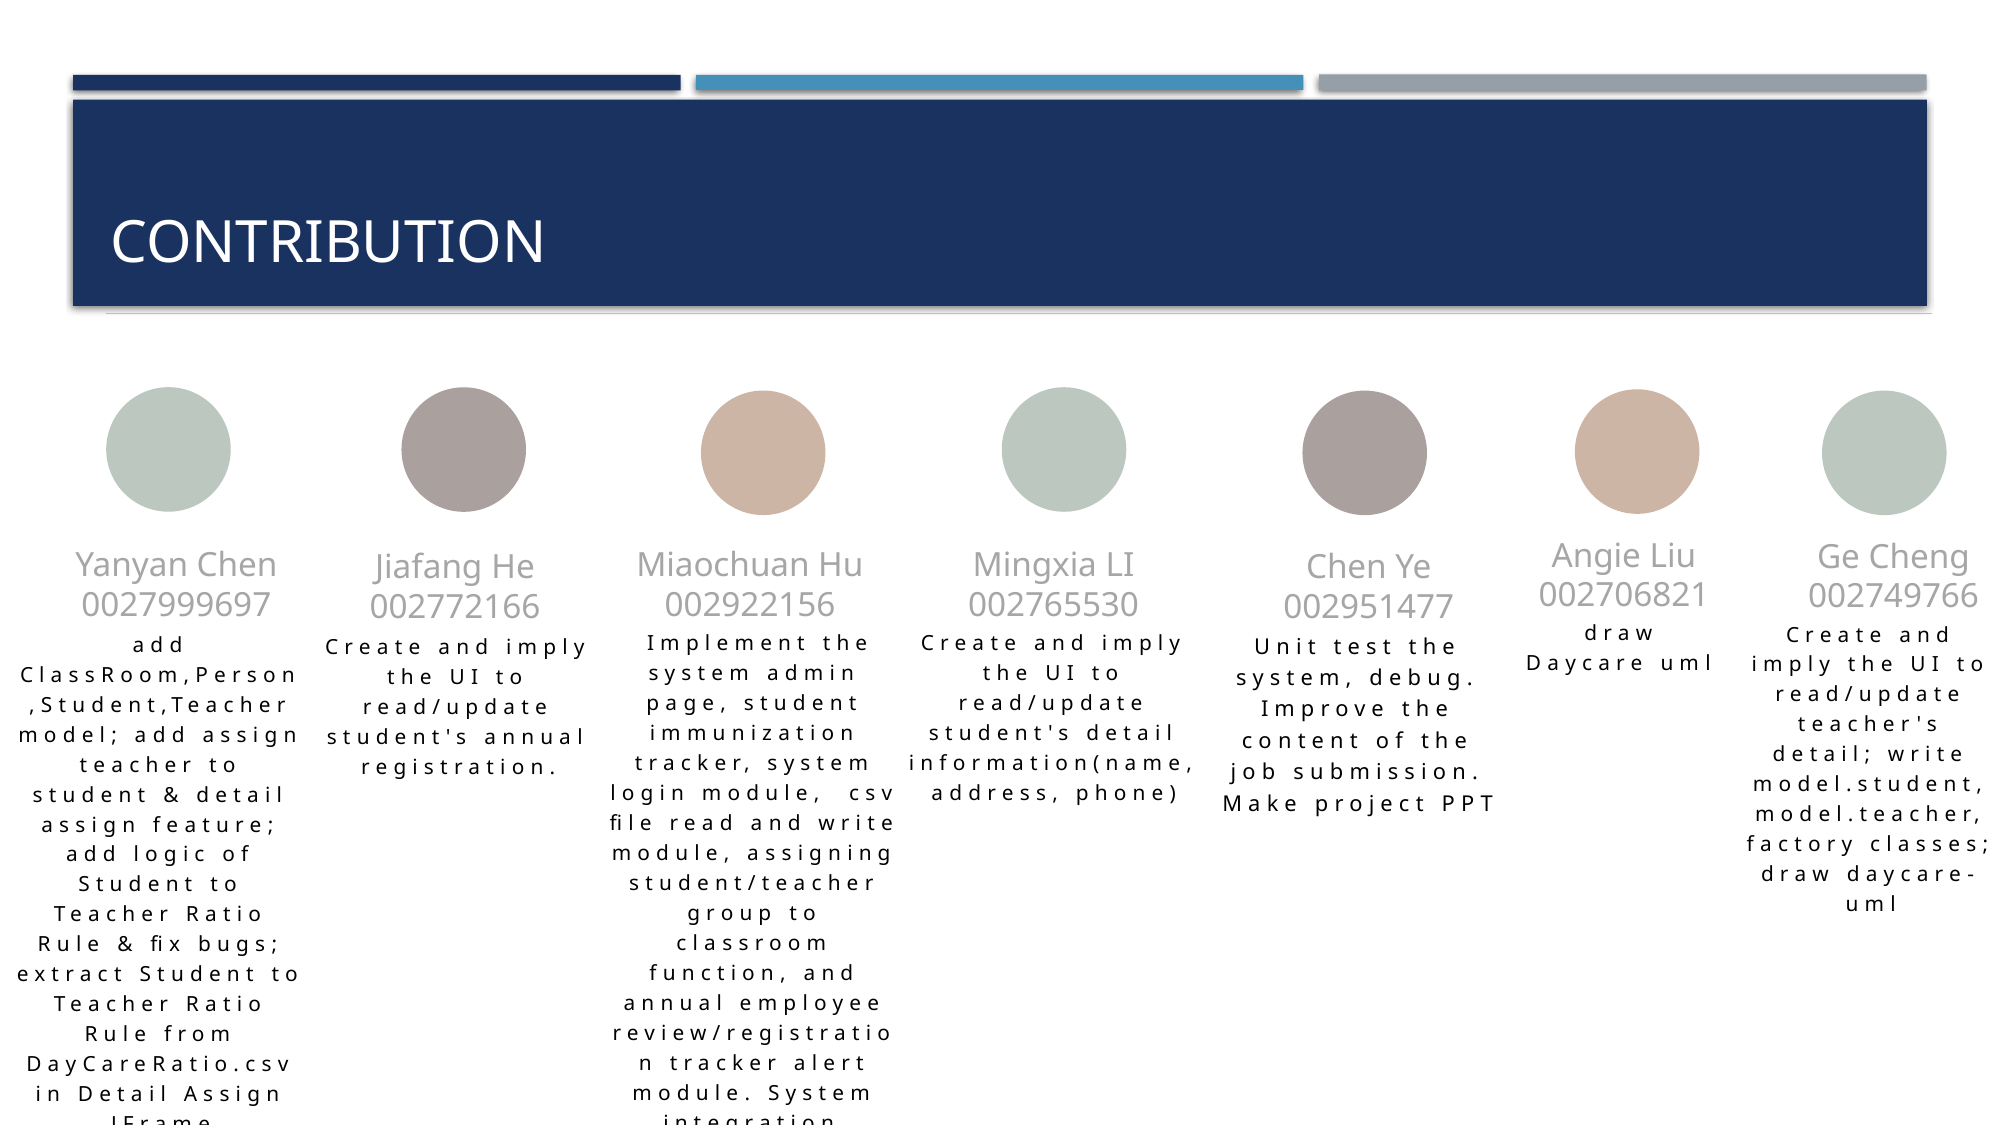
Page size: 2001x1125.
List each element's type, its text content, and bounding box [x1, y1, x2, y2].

text_box [1573, 387, 1702, 516]
text_box [104, 385, 233, 514]
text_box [1744, 532, 2000, 920]
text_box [8, 541, 345, 1082]
text_box [699, 388, 828, 517]
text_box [904, 541, 1203, 808]
text_box [999, 385, 1129, 514]
text_box [1300, 388, 1429, 517]
text_box [1820, 388, 1949, 517]
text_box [592, 541, 908, 1108]
text_box [399, 385, 528, 514]
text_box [348, 543, 589, 781]
title Contribution [95, 119, 1905, 282]
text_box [1474, 531, 1746, 674]
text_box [1219, 543, 1519, 850]
